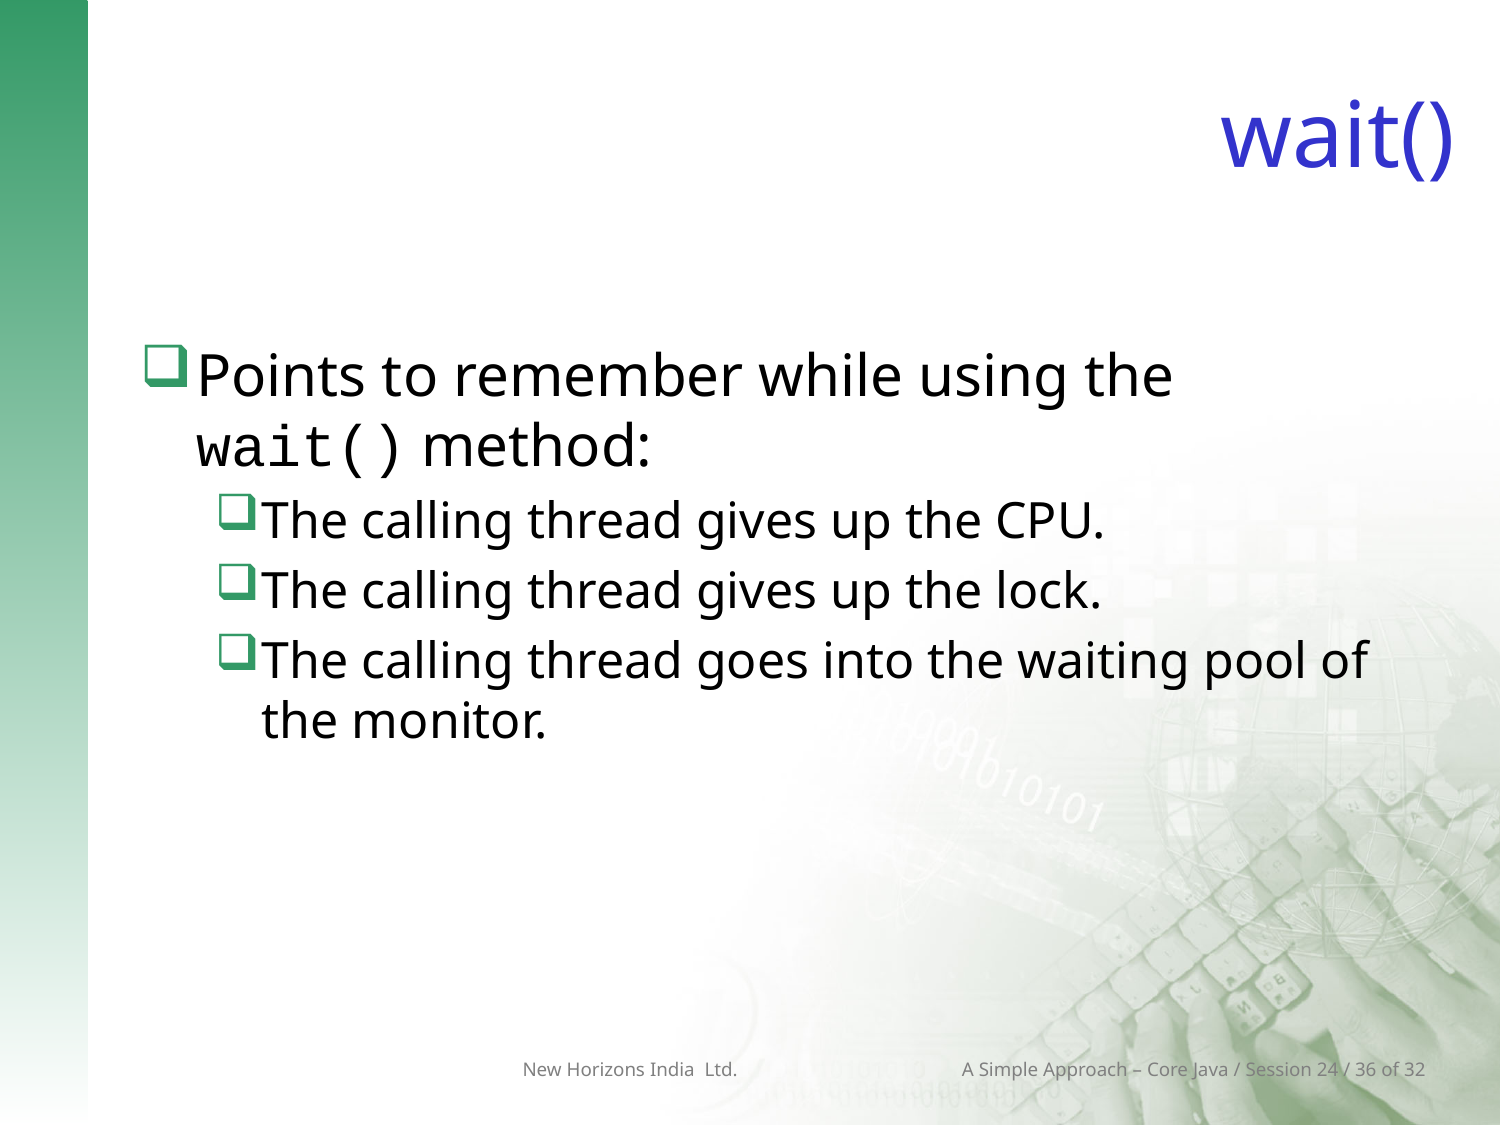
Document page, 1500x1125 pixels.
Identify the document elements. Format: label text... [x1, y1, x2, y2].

title wait() [120, 66, 1471, 197]
list Points to remember while using the wait() method: The calling thread gives up the CPU. The calling thread gives up the lock. The calling thread goes into the waiting pool of the monitor. [125, 331, 1400, 1006]
picture [549, 365, 1500, 1125]
